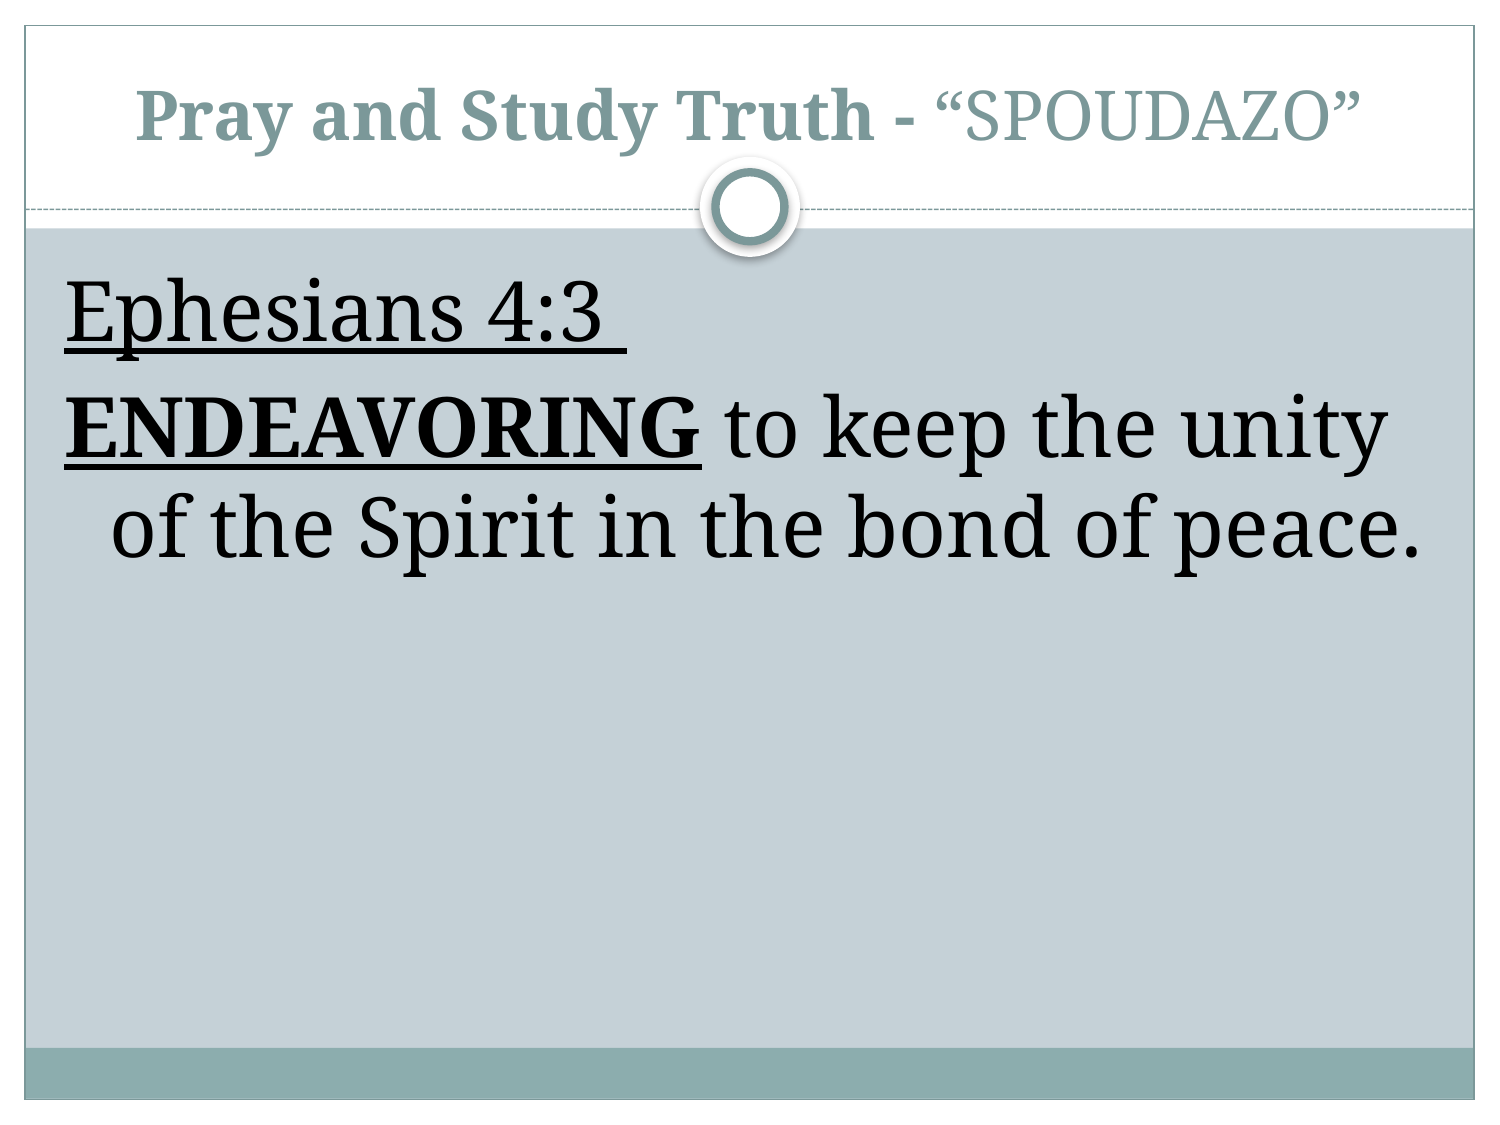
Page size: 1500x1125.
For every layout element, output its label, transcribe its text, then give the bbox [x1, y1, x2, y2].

title Pray and Study Truth - “SPOUDAZO” [49, 37, 1450, 162]
list Ephesians 4:3 ENDEAVORING to keep the unity of the Spirit in the bond of peace. [49, 250, 1445, 1001]
